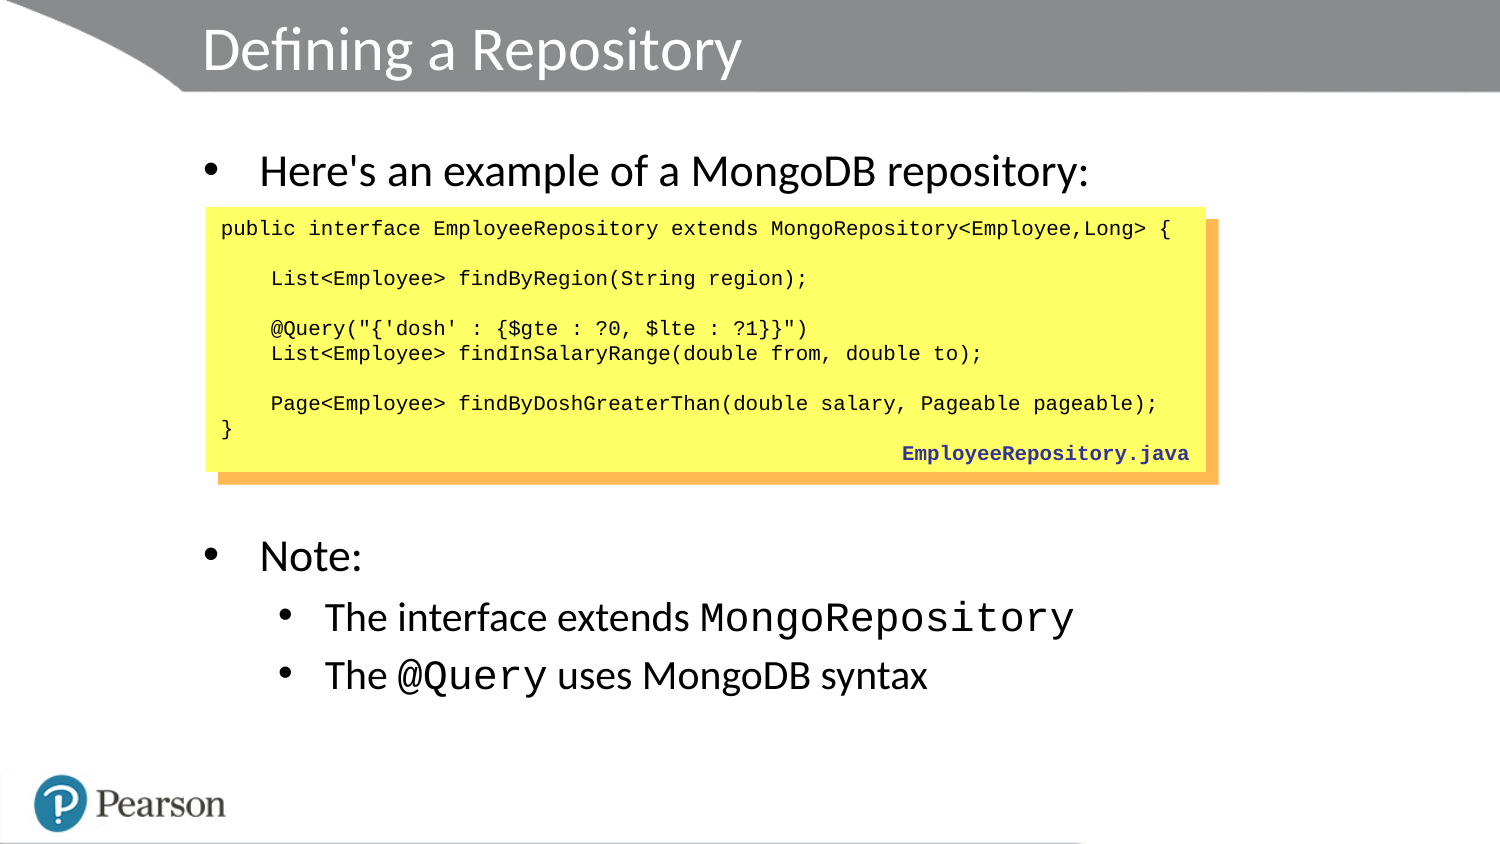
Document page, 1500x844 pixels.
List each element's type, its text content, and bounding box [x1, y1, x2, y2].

title Defining a Repository [187, 0, 1426, 93]
text_box EmployeeRepository.java [886, 431, 1205, 472]
list Here's an example of a MongoDB repository: Note: The interface extends MongoRepository The @Query uses MongoDB syntax [188, 133, 1425, 716]
picture [0, 0, 1500, 844]
text_box public interface EmployeeRepository extends MongoRepository<Employee,Long> { List<Employee> findByRegion(String region); @Query("{'dosh' : {$gte : ?0, $lte : ?1}}") List<Employee> findInSalaryRange(double from, double to); Page<Employee> findByDoshGreaterThan(double salary, Pageable pageable); } [205, 206, 1206, 472]
